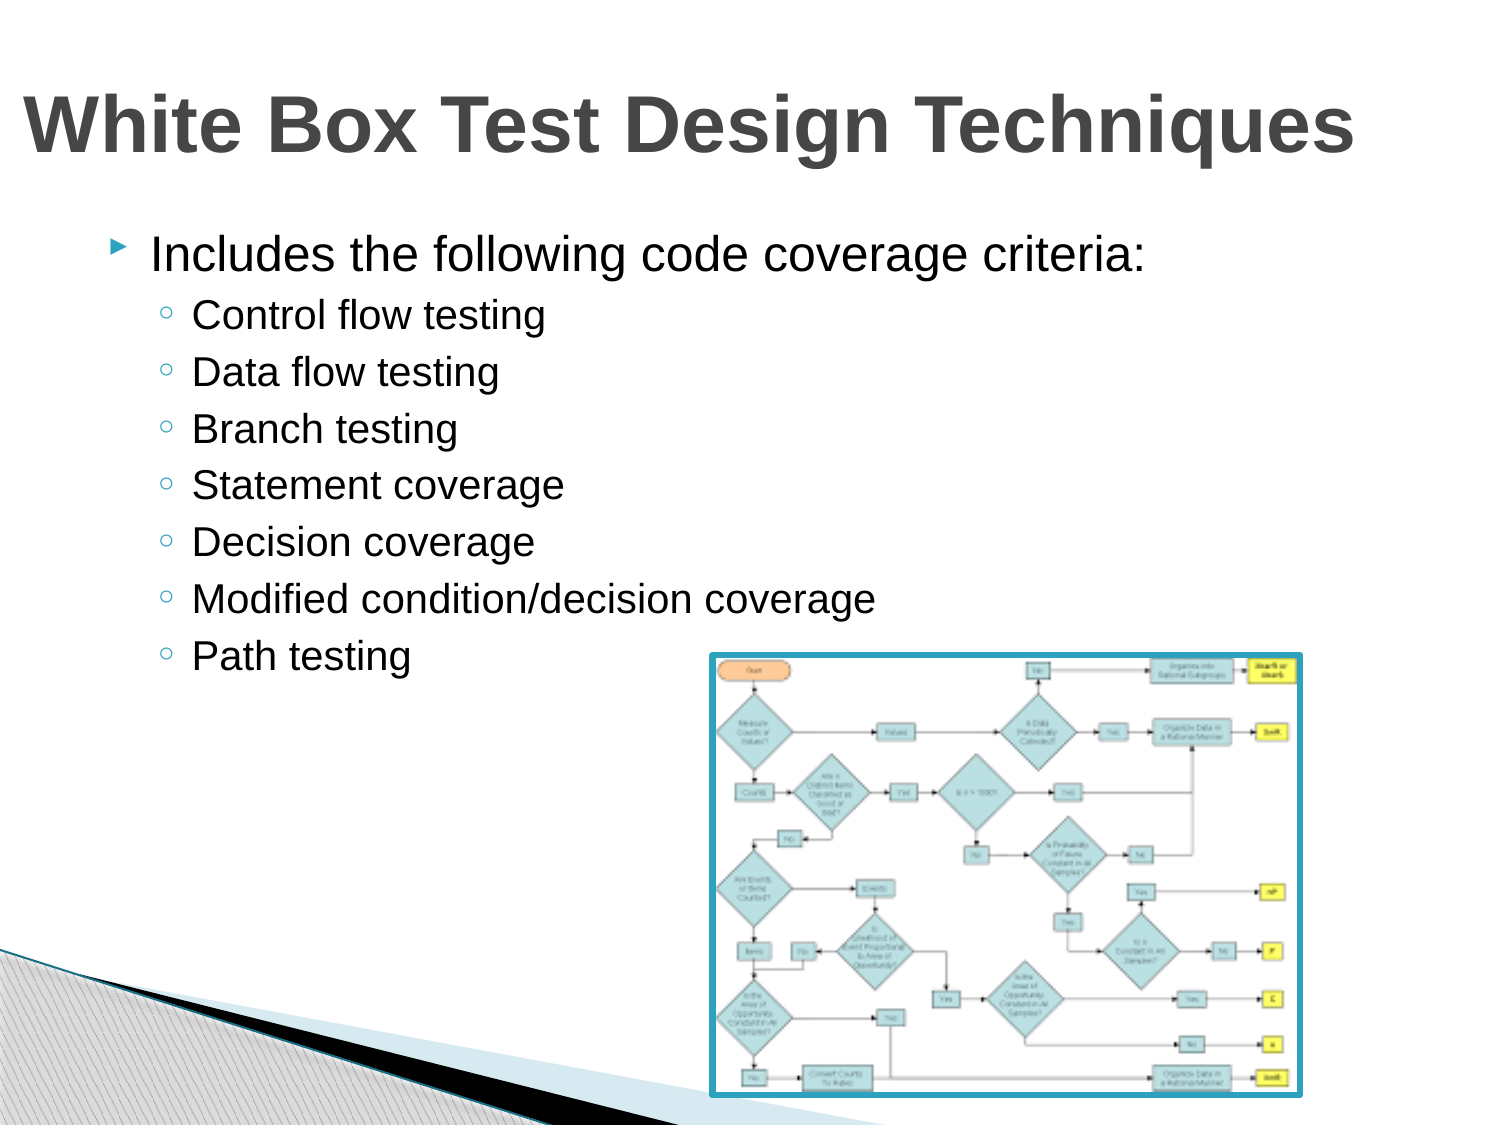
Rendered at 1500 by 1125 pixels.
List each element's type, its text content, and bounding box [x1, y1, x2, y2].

list Includes the following code coverage criteria: Control flow testing Data flow testing Branch testing Statement coverage Decision coverage Modified condition/decision coverage Path testing [75, 213, 1458, 1031]
picture [715, 657, 1298, 1093]
title White Box Test Design Techniques [9, 26, 1458, 214]
